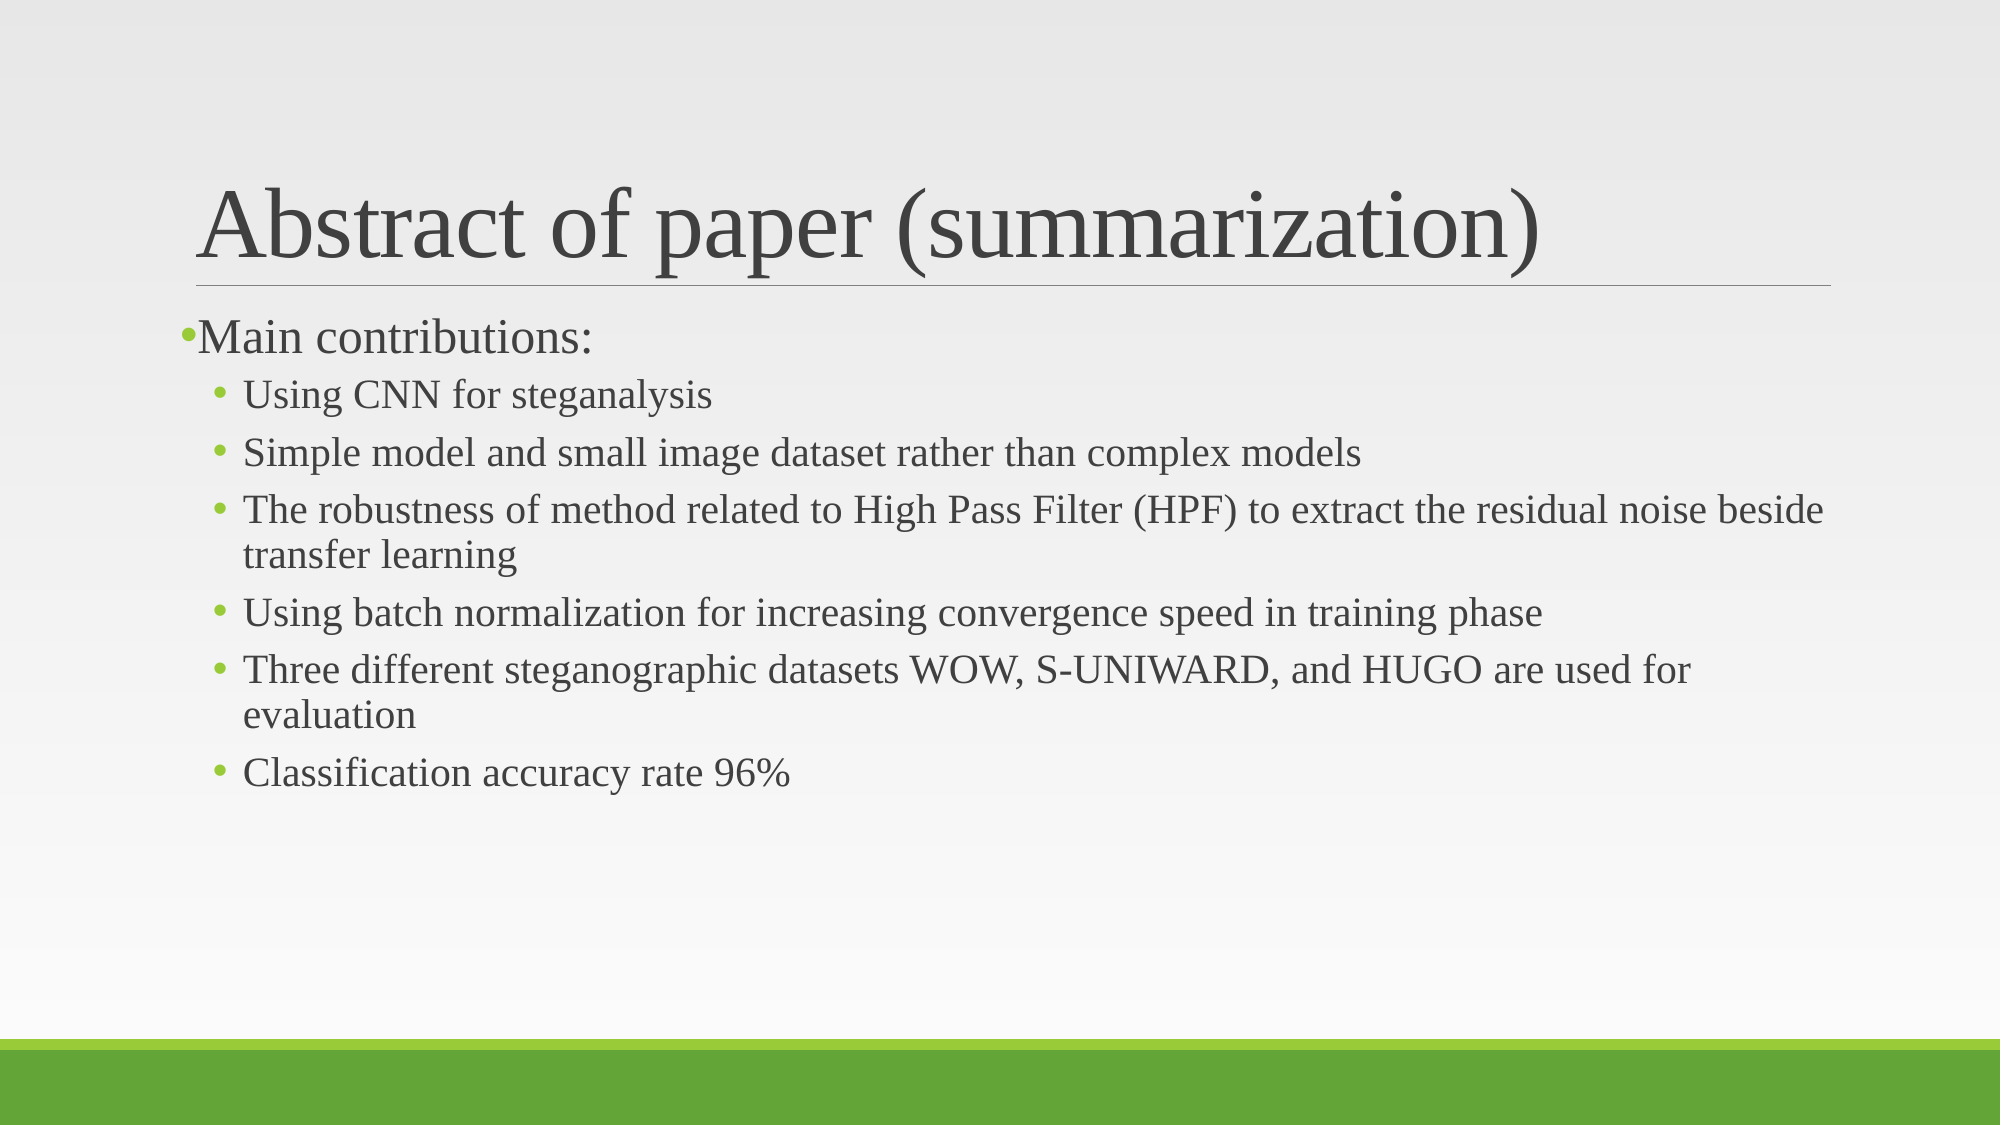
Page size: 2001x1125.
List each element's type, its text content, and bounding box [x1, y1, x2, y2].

list Main contributions: Using CNN for steganalysis Simple model and small image dataset rather than complex models The robustness of method related to High Pass Filter (HPF) to extract the residual noise beside transfer learning Using batch normalization for increasing convergence speed in training phase Three different steganographic datasets WOW, S-UNIWARD, and HUGO are used for evaluation Classification accuracy rate 96% [180, 302, 1830, 963]
title Abstract of paper (summarization) [180, 47, 1830, 285]
